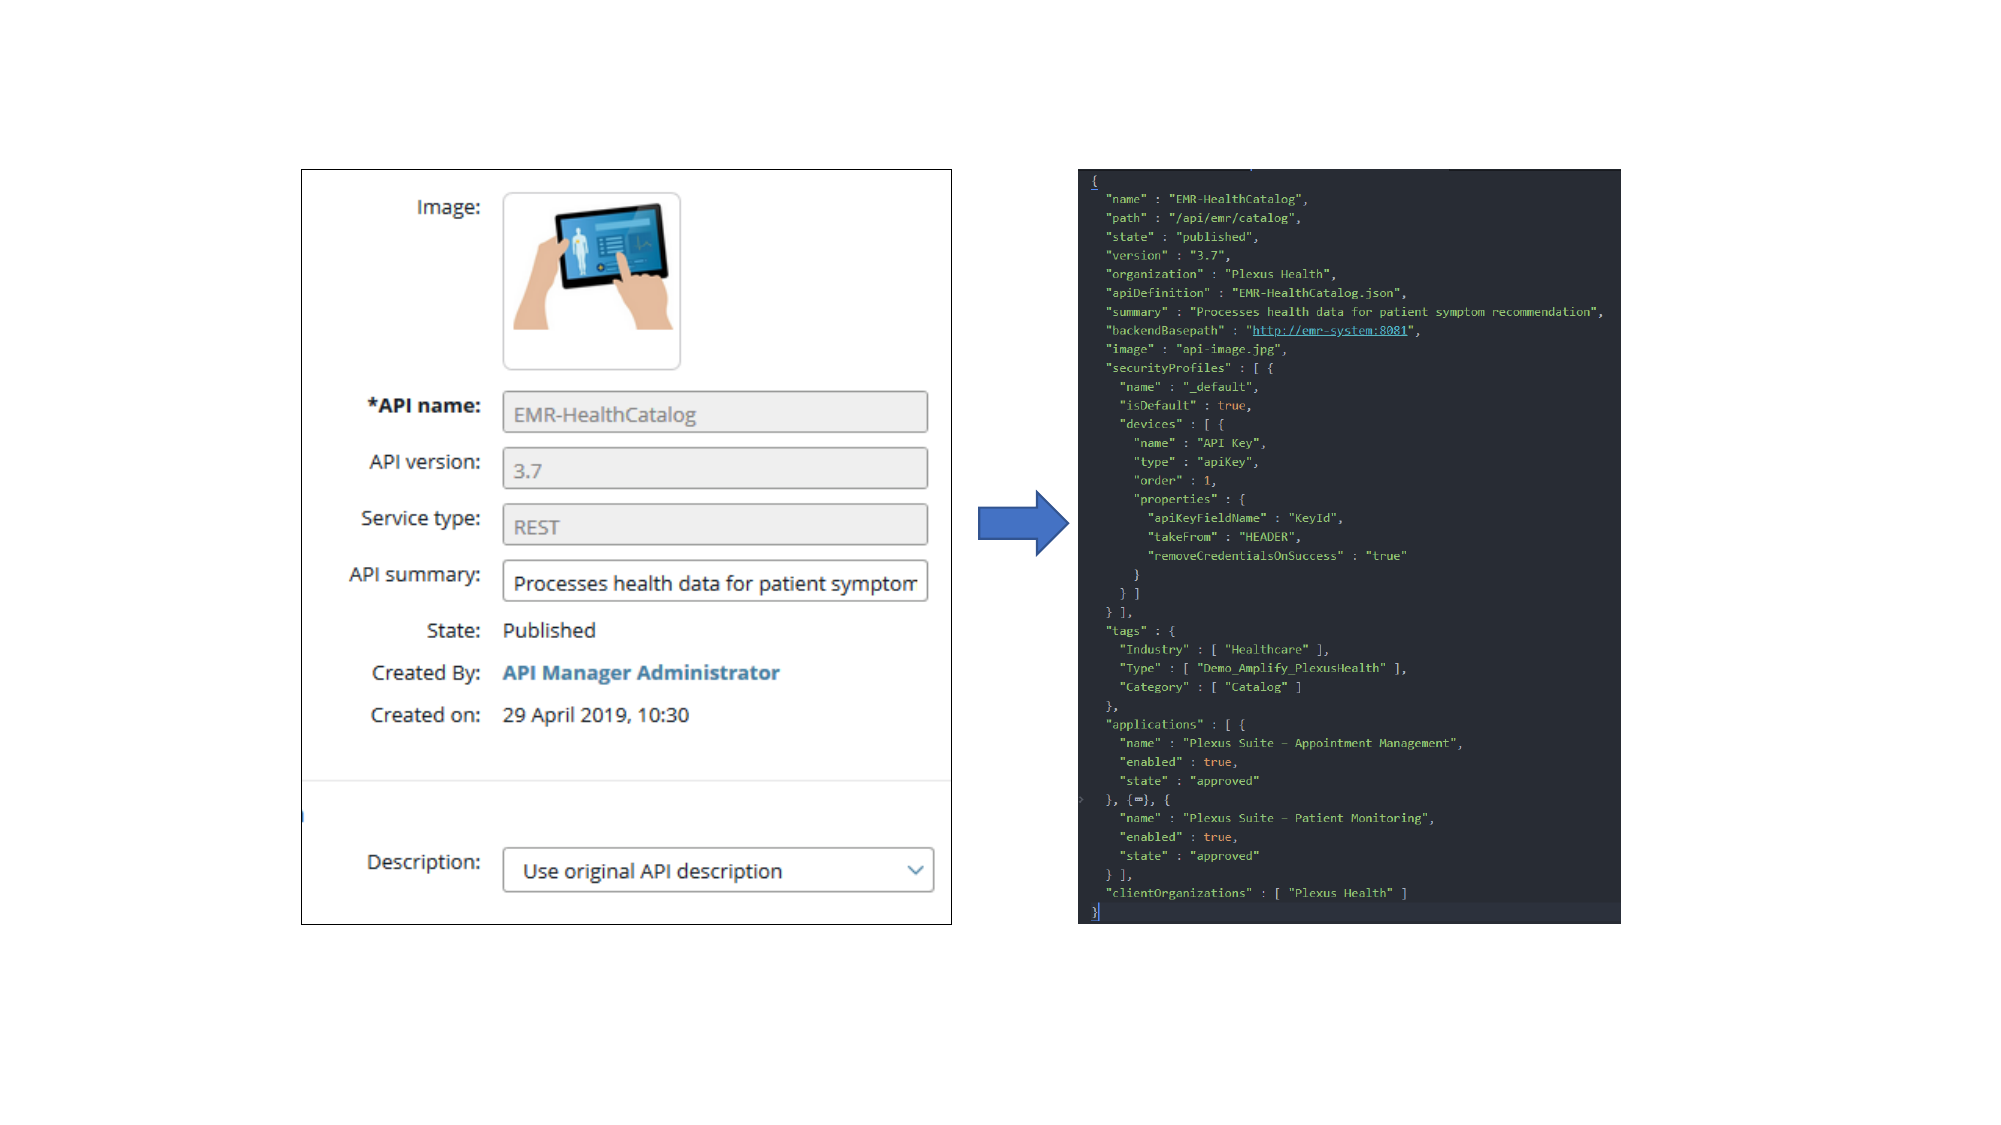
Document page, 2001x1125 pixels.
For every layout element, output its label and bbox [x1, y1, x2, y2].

text_box [978, 489, 1070, 557]
picture [1078, 169, 1621, 925]
picture [301, 169, 952, 925]
